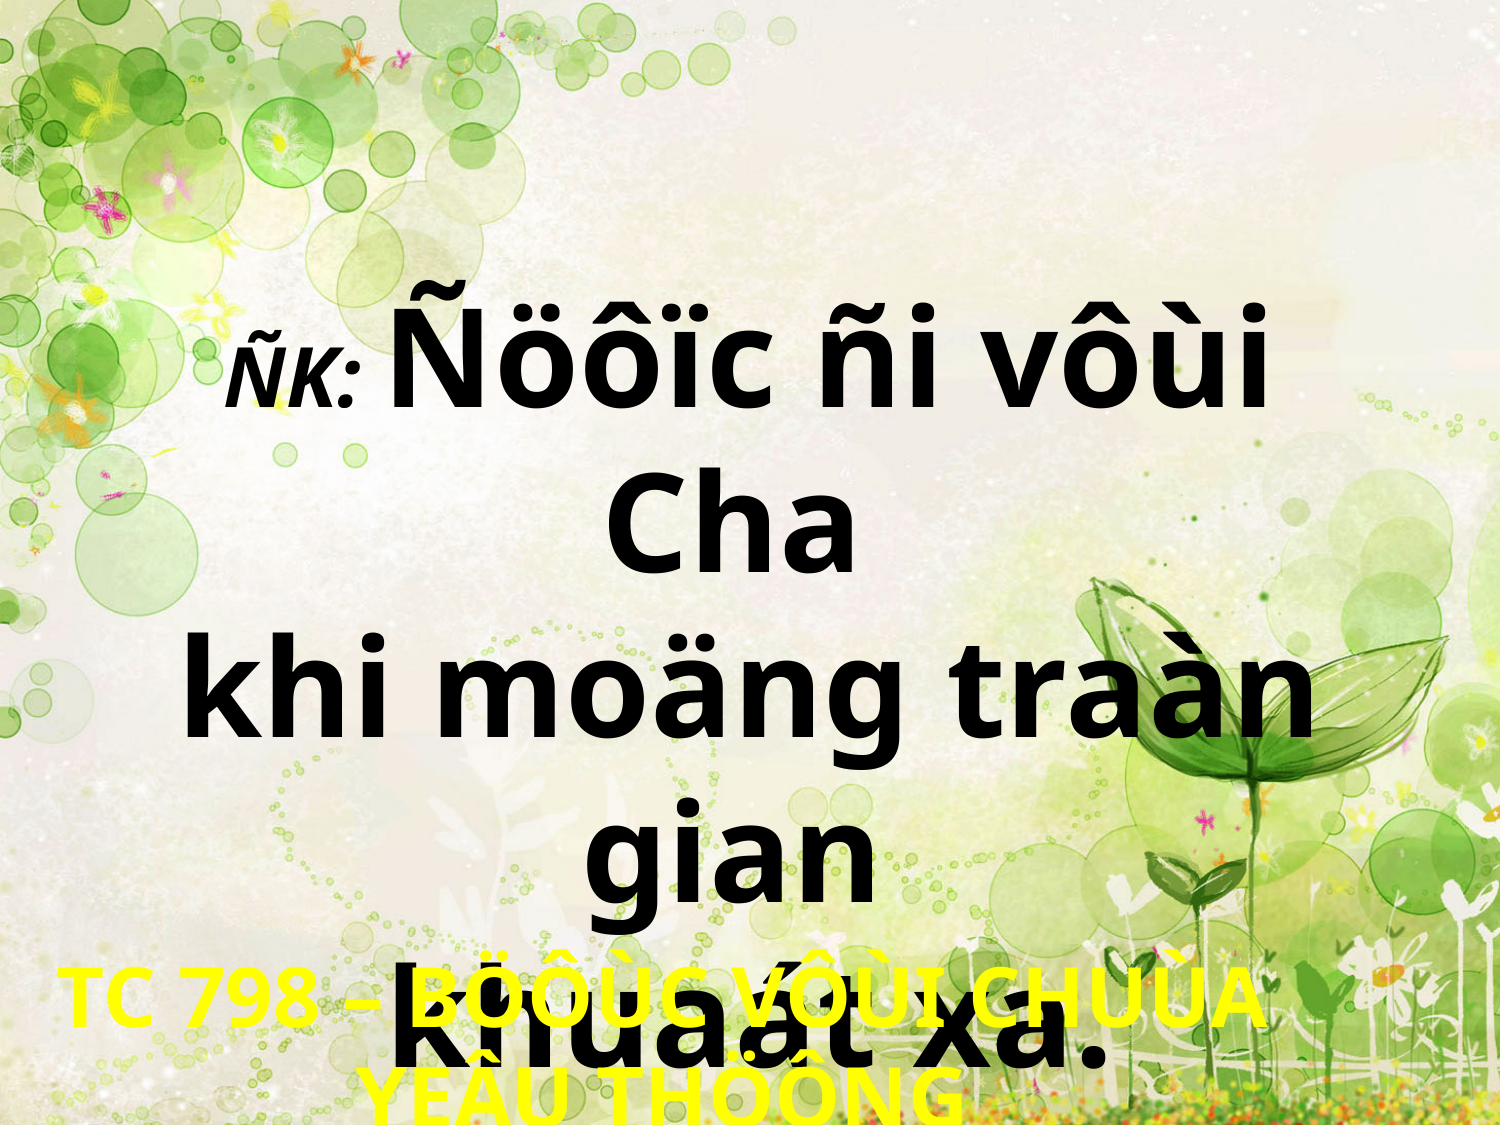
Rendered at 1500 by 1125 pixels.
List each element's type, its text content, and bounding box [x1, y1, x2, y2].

text_box ÑK: Ñöôïc ñi vôùi Cha khi moäng traàn gian khuaát xa. [87, 262, 1413, 1102]
picture [0, 0, 1500, 1125]
text_box TC 798 – BÖÔÙC VÔÙI CHUÙA YEÂU THÖÔNG [24, 987, 1300, 1100]
